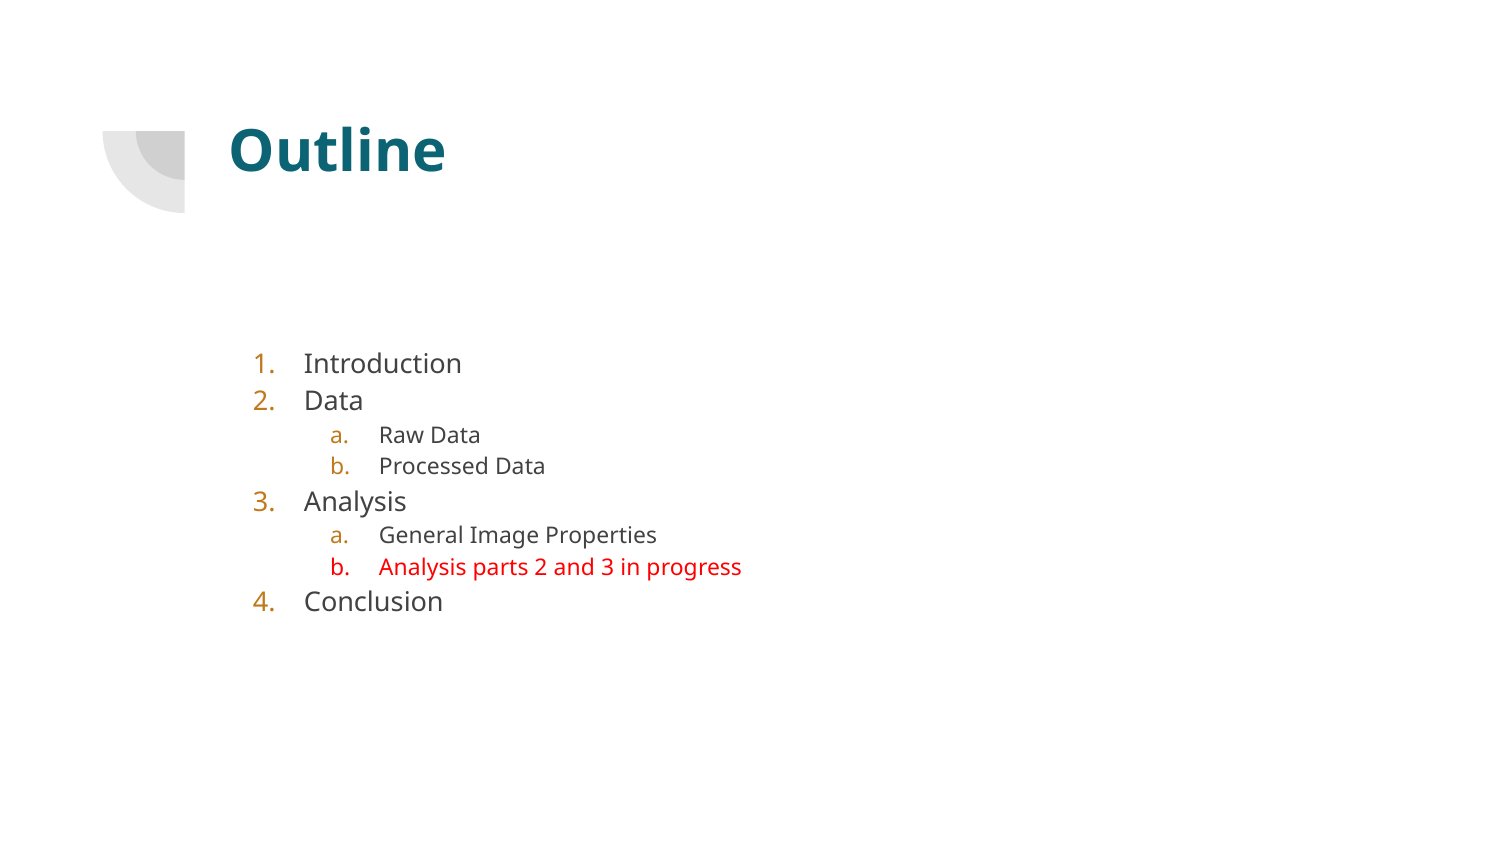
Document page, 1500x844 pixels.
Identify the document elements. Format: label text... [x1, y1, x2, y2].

list Introduction Data Raw Data Processed Data Analysis General Image Properties Analysis parts 2 and 3 in progress Conclusion [213, 326, 1368, 744]
title Outline [213, 98, 1368, 263]
